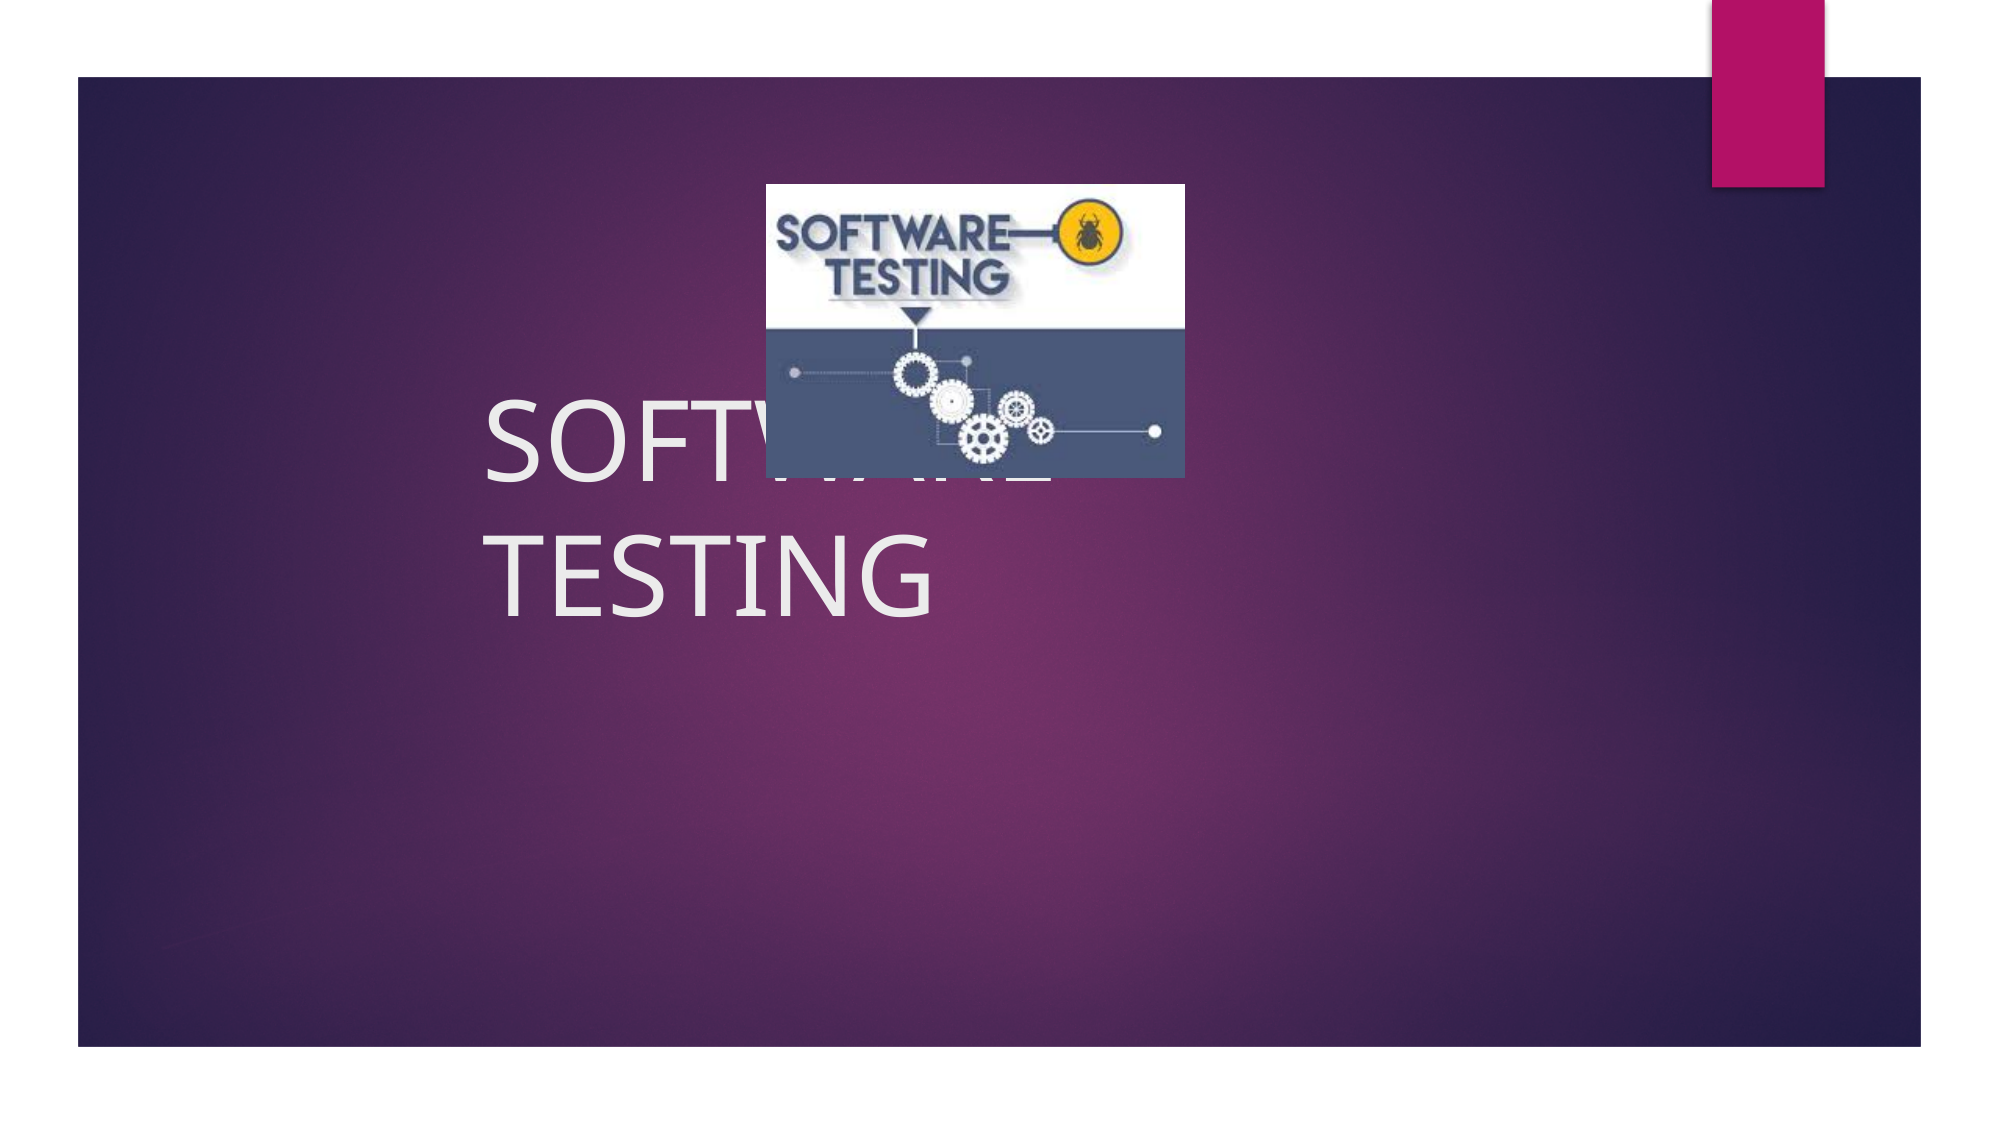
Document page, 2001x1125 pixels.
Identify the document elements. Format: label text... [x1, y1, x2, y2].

title SOFTWARE TESTING [467, 477, 1533, 647]
picture [765, 183, 1186, 479]
